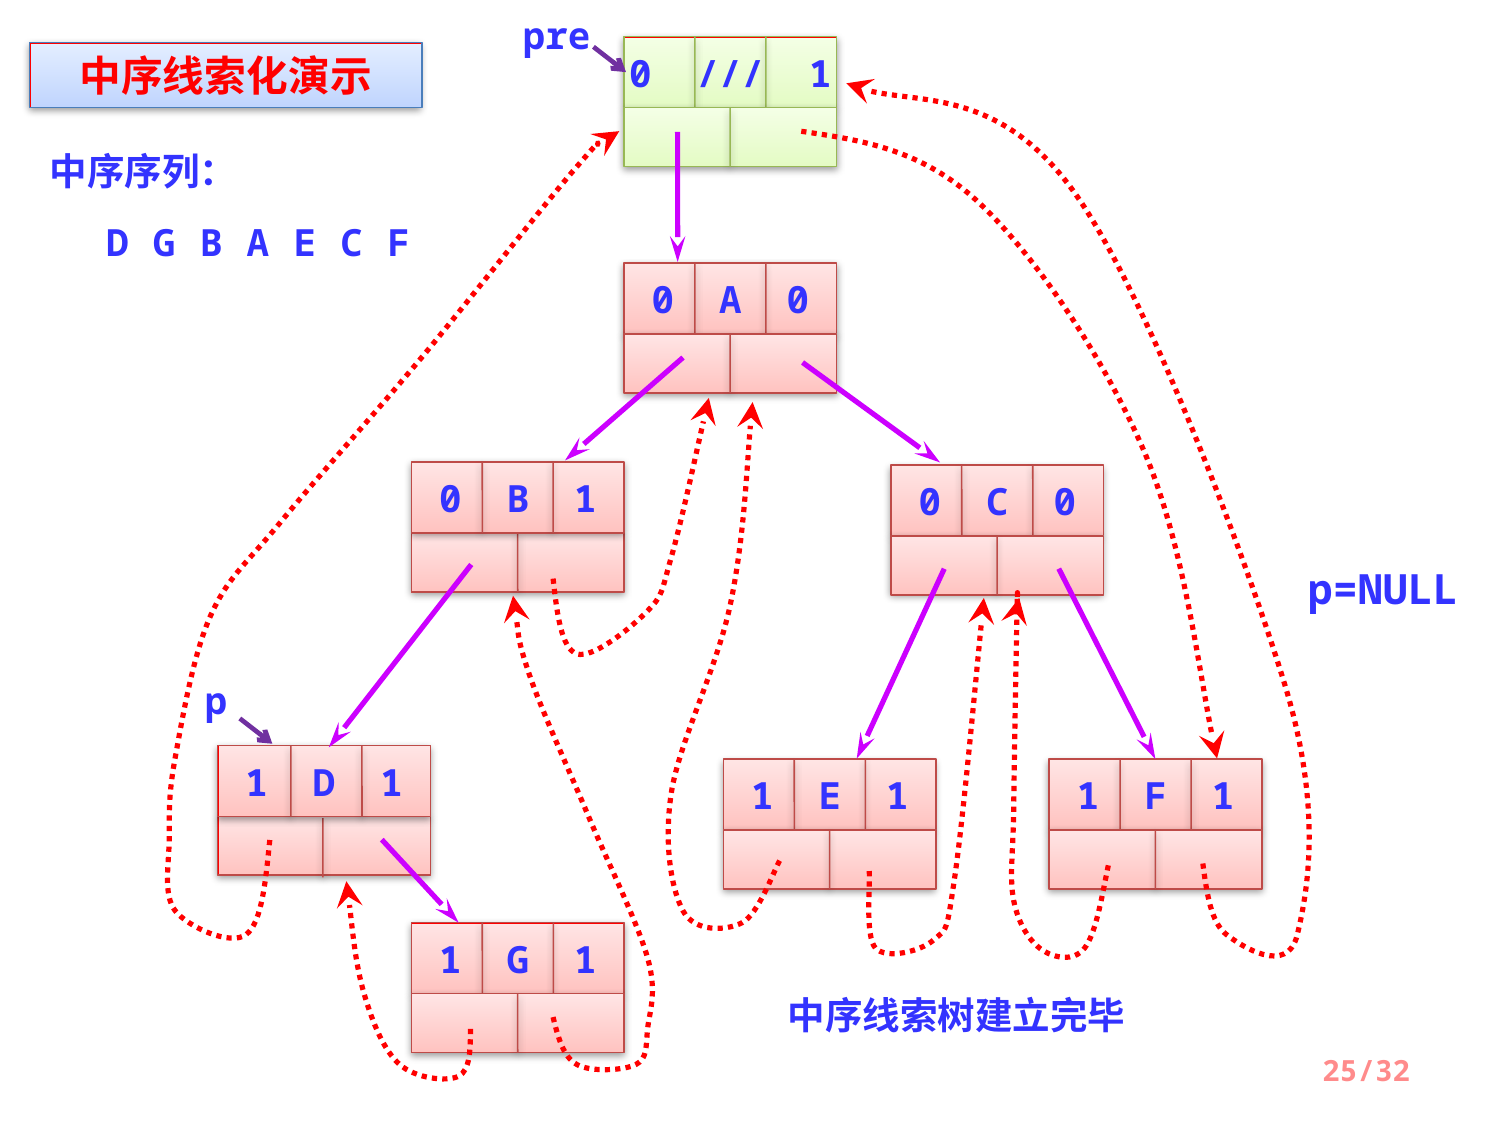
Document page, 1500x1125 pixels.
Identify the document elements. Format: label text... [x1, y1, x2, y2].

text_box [623, 268, 795, 394]
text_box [801, 83, 1324, 977]
text_box F [369, 218, 429, 265]
text_box [191, 131, 618, 743]
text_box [217, 745, 431, 878]
text_box G [134, 218, 181, 265]
text_box p=NULL [1328, 562, 1477, 613]
text_box 中序序列： [35, 140, 258, 201]
text_box [668, 402, 774, 929]
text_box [515, 11, 627, 73]
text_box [192, 677, 273, 744]
text_box [330, 601, 443, 743]
text_box 中序线索树建立完毕 [708, 984, 1205, 1045]
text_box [411, 922, 625, 1053]
slide_number 25/32 [1074, 1042, 1425, 1103]
text_box [338, 886, 469, 1080]
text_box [411, 461, 625, 593]
text_box [167, 695, 265, 939]
text_box [555, 400, 715, 655]
text_box E [275, 218, 322, 265]
text_box C [322, 218, 369, 265]
text_box 中序线索化演示 [29, 42, 423, 108]
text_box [723, 758, 795, 890]
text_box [623, 36, 837, 263]
text_box D [88, 218, 134, 265]
text_box [424, 886, 458, 921]
text_box [505, 601, 653, 1071]
text_box A [228, 218, 275, 265]
text_box [566, 400, 635, 458]
text_box B [181, 218, 228, 265]
